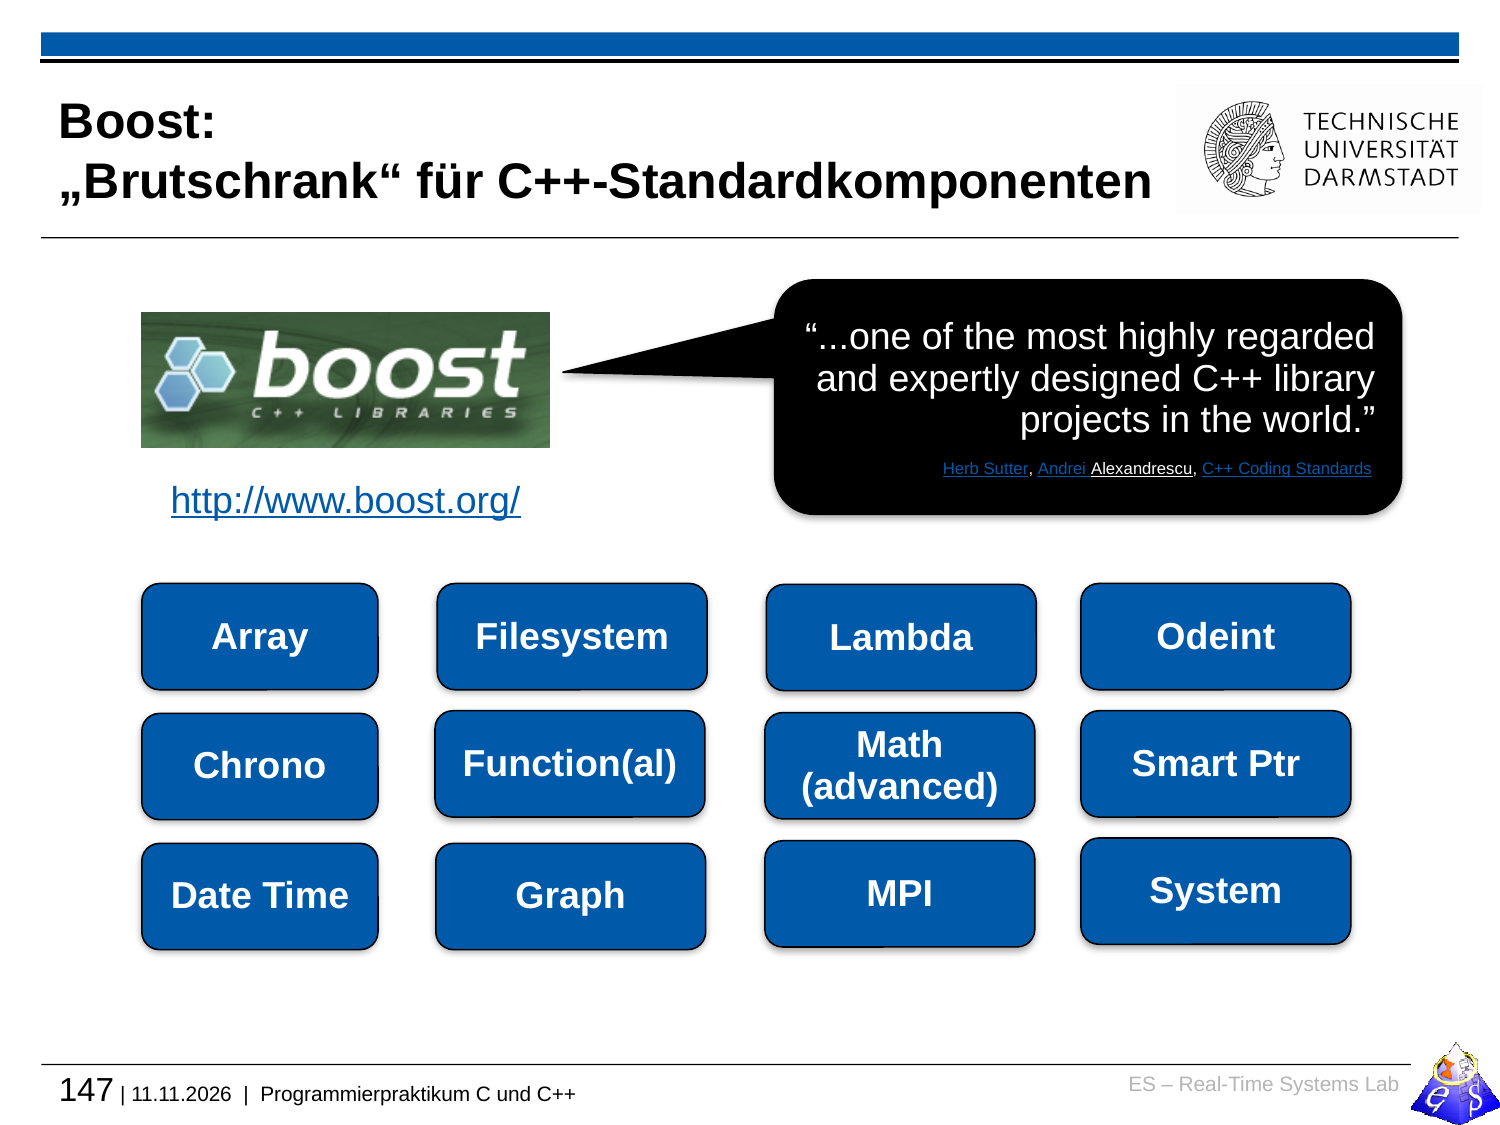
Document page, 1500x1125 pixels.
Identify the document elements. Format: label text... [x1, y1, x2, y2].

text_box Graph [435, 842, 707, 951]
text_box Filesystem [436, 582, 708, 691]
text_box Function(al) [434, 709, 706, 818]
text_box Odeint [1080, 582, 1352, 691]
text_box Array [141, 582, 379, 691]
text_box http://www.boost.org/ [155, 472, 536, 530]
text_box MPI [764, 839, 1036, 948]
text_box Smart Ptr [1080, 709, 1352, 818]
text_box “...one of the most highly regarded and expertly designed C++ library projects in the world.” Herb Sutter, Andrei Alexandrescu, C++ Coding Standards [562, 279, 1403, 516]
text_box Date Time [141, 842, 379, 951]
text_box Math (advanced) [764, 711, 1036, 820]
title Boost: „Brutschrank“ für C++-Standardkomponenten [58, 80, 1187, 218]
picture [1411, 1041, 1500, 1125]
picture [141, 312, 550, 448]
text_box Chrono [141, 712, 379, 821]
text_box Lambda [765, 583, 1038, 692]
text_box System [1080, 837, 1352, 946]
picture [1187, 84, 1483, 214]
